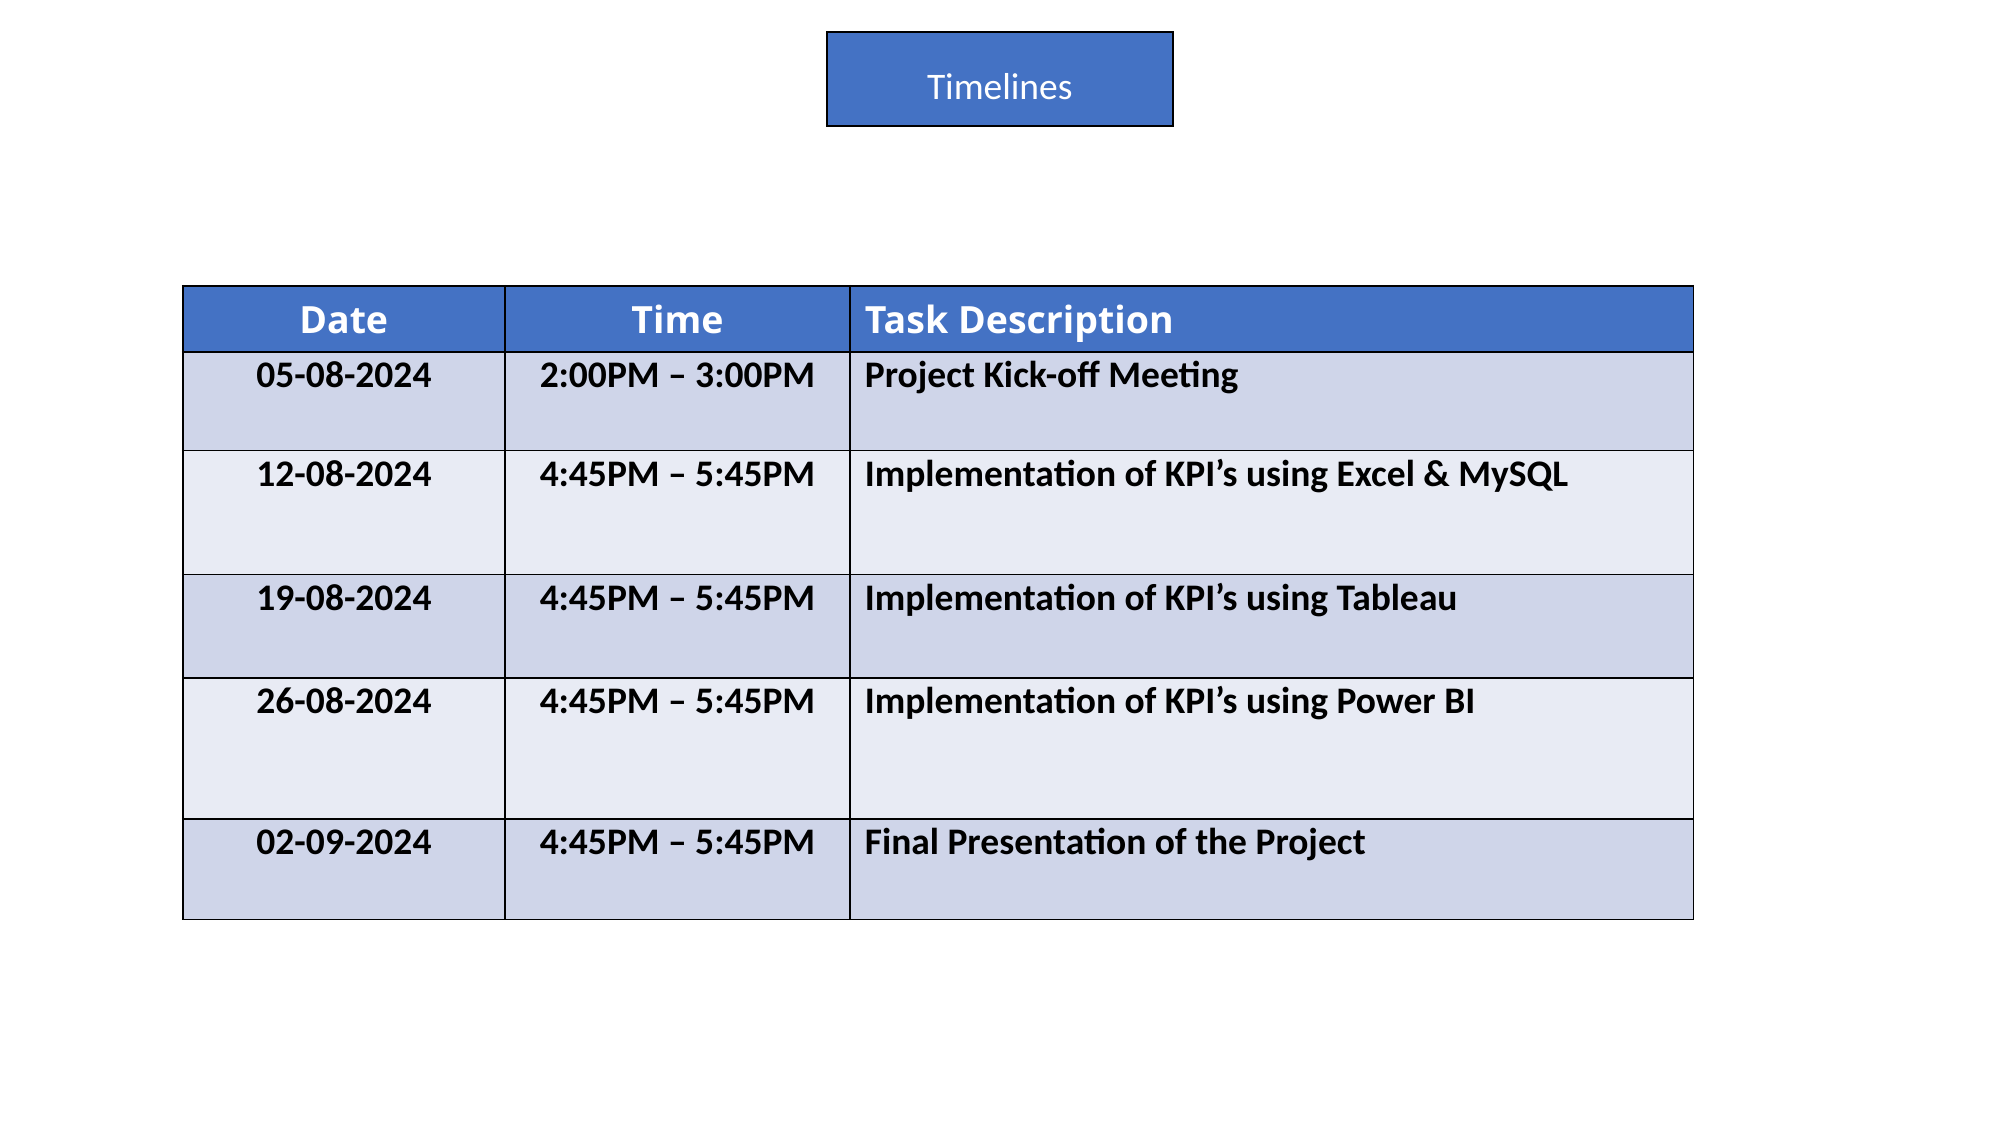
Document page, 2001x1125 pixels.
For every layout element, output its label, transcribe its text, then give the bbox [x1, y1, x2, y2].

table_cell 4:45PM – 5:45PM [506, 451, 849, 574]
table_cell 4:45PM – 5:45PM [506, 575, 849, 677]
text_box Timelines [826, 31, 1174, 127]
table_cell 2:00PM – 3:00PM [506, 353, 849, 450]
table_cell Project Kick-off Meeting [851, 353, 1693, 450]
table_cell Implementation of KPI’s using Excel & MySQL [851, 451, 1693, 574]
table_cell 12-08-2024 [184, 451, 504, 574]
table_header Task Description [851, 287, 1693, 351]
table_cell 05-08-2024 [184, 353, 504, 450]
table_header Time [506, 287, 849, 351]
table_cell 26-08-2024 [184, 679, 504, 818]
table_cell 4:45PM – 5:45PM [506, 820, 849, 919]
table_cell 19-08-2024 [184, 575, 504, 677]
table_cell 02-09-2024 [184, 820, 504, 919]
table_cell Final Presentation of the Project [851, 820, 1693, 919]
table_header Date [184, 287, 504, 351]
table_cell Implementation of KPI’s using Tableau [851, 575, 1693, 677]
table_cell Implementation of KPI’s using Power BI [851, 679, 1693, 818]
table_cell 4:45PM – 5:45PM [506, 679, 849, 818]
